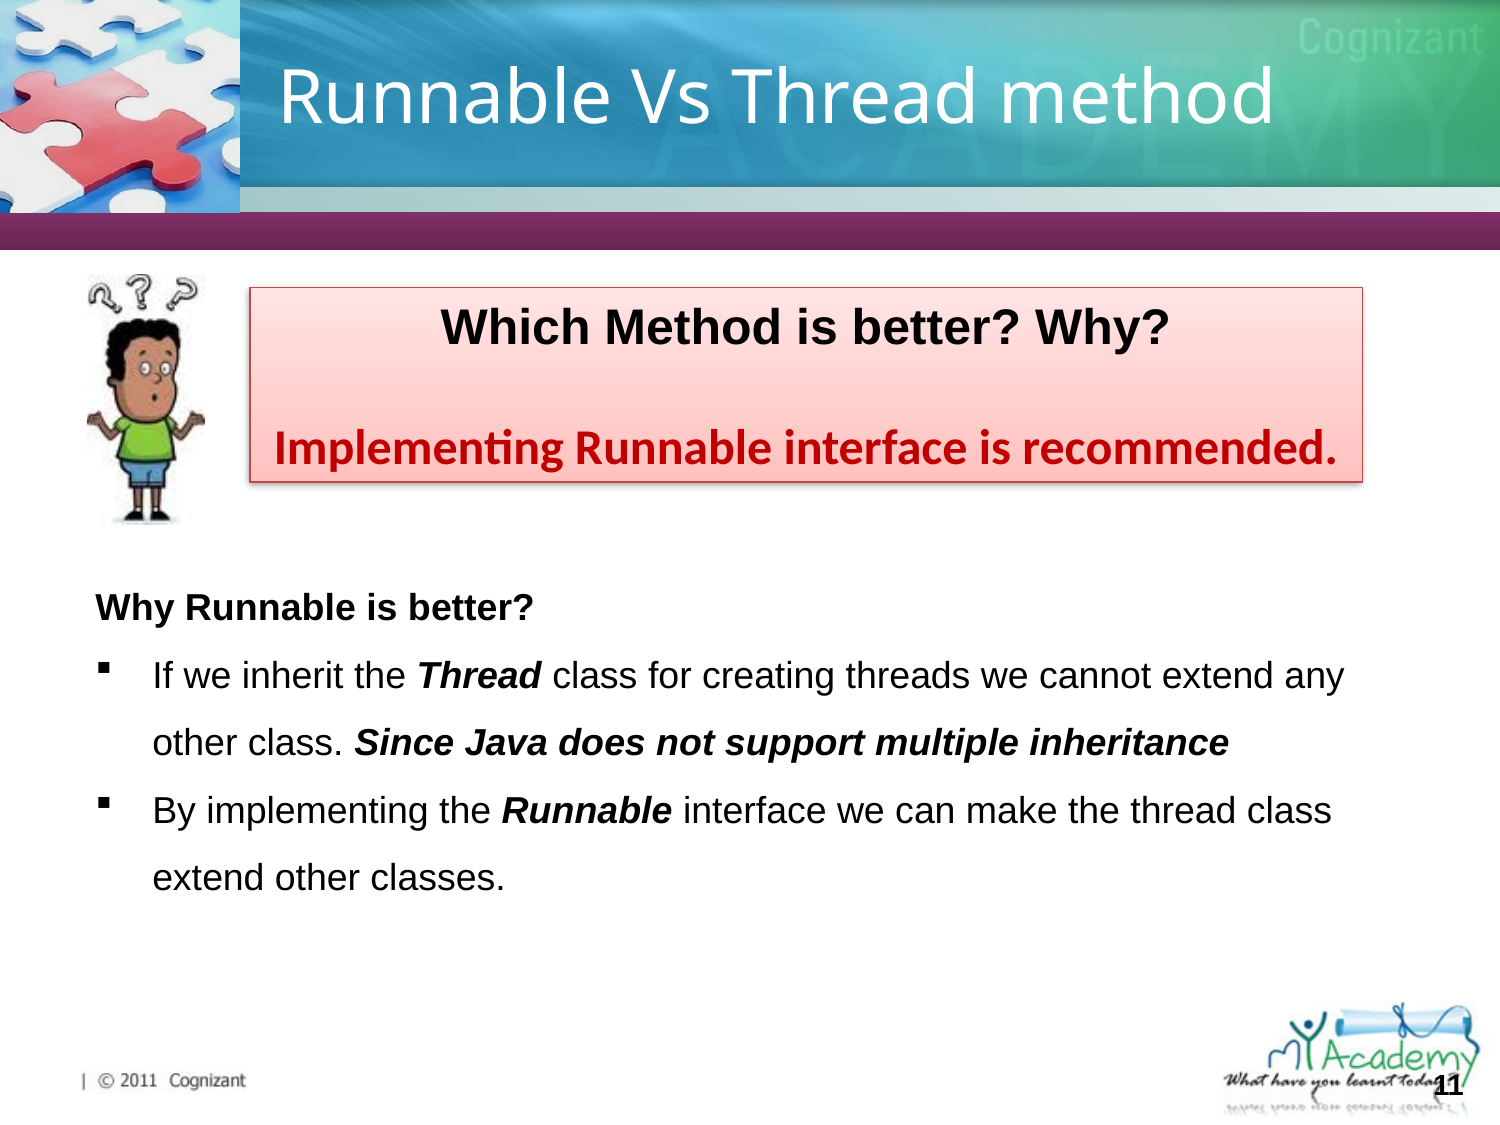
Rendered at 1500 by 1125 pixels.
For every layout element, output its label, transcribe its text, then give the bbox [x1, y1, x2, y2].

text_box Why Runnable is better? If we inherit the Thread class for creating threads we cannot extend any other class. Since Java does not support multiple inheritance By implementing the Runnable interface we can make the thread class extend other classes. [62, 553, 1438, 951]
slide_number 11 [1418, 1059, 1492, 1112]
picture [0, 0, 262, 213]
picture [0, 250, 1500, 1125]
text_box Which Method is better? Why? Implementing Runnable interface is recommended. [249, 287, 1363, 483]
title Runnable Vs Thread method [262, 0, 1500, 188]
